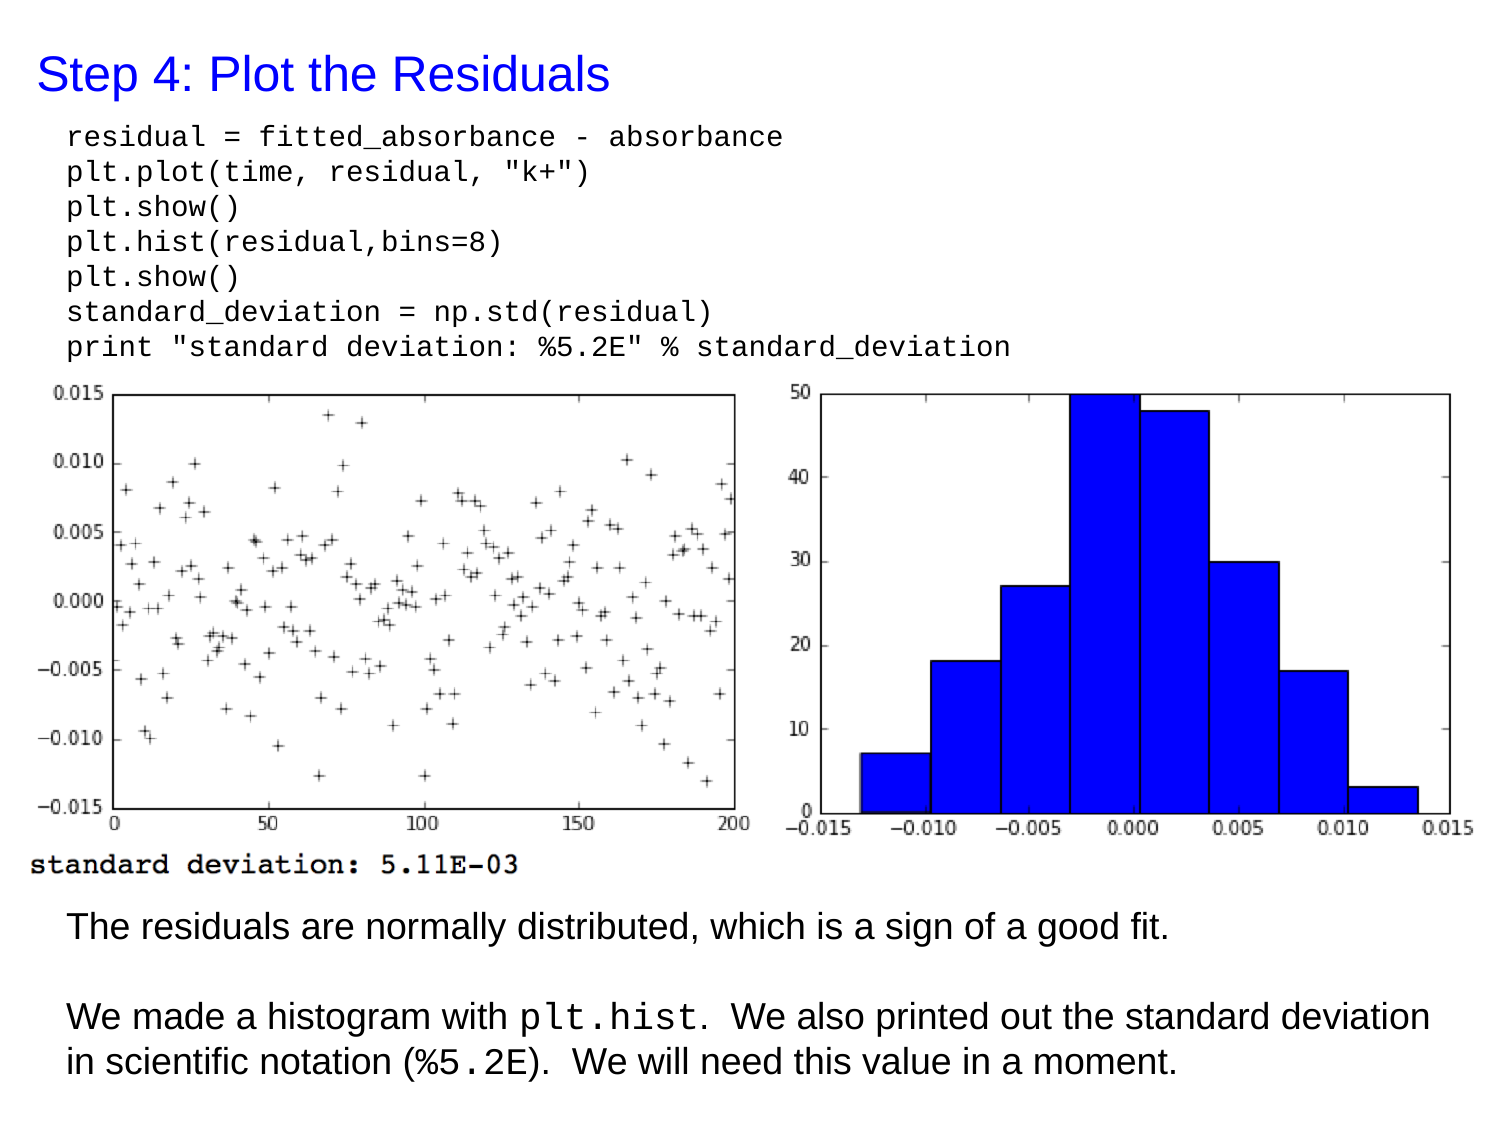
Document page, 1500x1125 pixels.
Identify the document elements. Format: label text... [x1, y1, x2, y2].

picture [21, 375, 762, 887]
picture [776, 377, 1482, 846]
text_box residual = fitted_absorbance - absorbance plt.plot(time, residual, "k+") plt.show() plt.hist(residual,bins=8) plt.show() standard_deviation = np.std(residual) print "standard deviation: %5.2E" % standard_deviation The residuals are normally distributed, which is a sign of a good fit. We made a histogram with plt.hist. We also printed out the standard deviation in scientific notation (%5.2E). We will need this value in a moment. [51, 110, 1463, 1090]
text_box Step 4: Plot the Residuals [21, 34, 971, 110]
